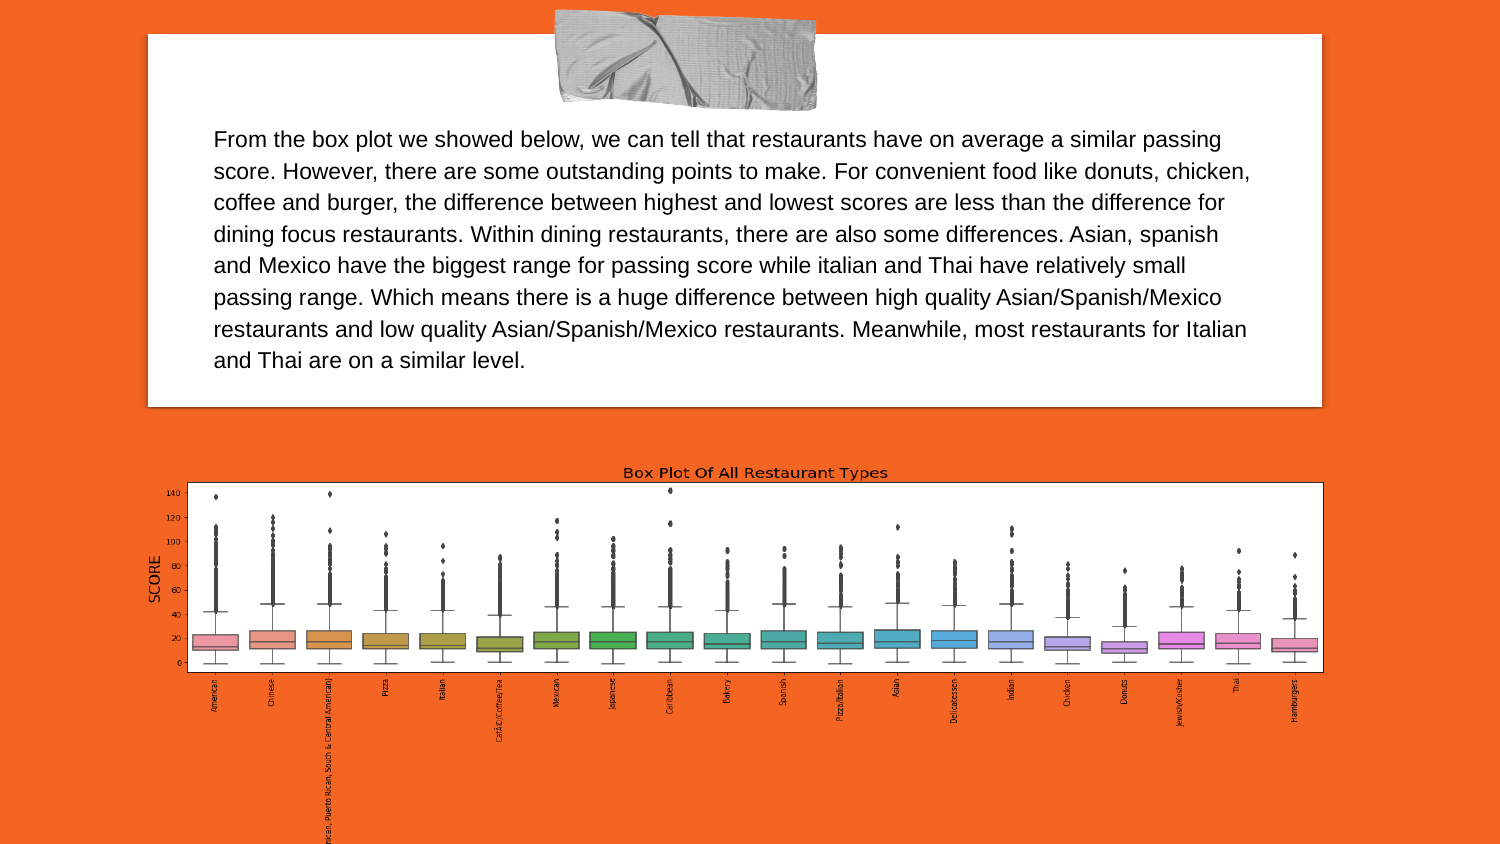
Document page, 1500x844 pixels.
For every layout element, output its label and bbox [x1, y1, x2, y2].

picture [141, 462, 1331, 844]
picture [101, 8, 1371, 423]
